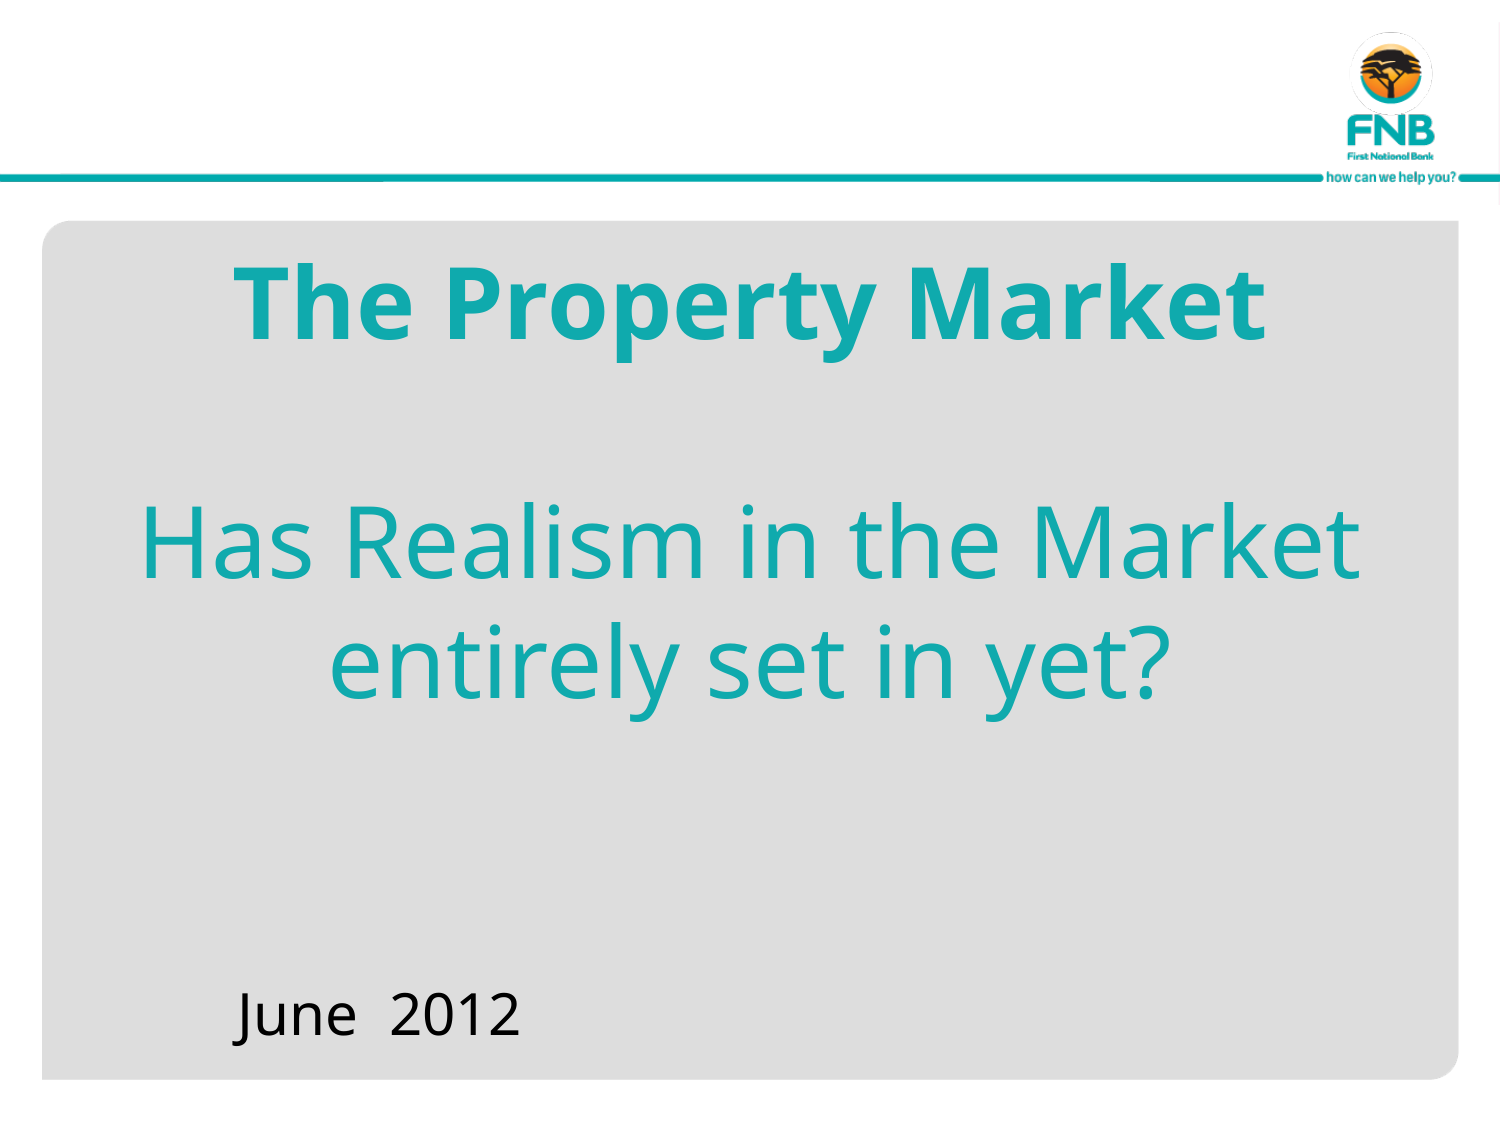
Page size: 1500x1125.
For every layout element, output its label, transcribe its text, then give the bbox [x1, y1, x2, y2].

title The Property Market Has Realism in the Market entirely set in yet? [45, 111, 1456, 593]
picture [0, 0, 1500, 205]
subtitle June 2012 [225, 976, 1277, 1048]
